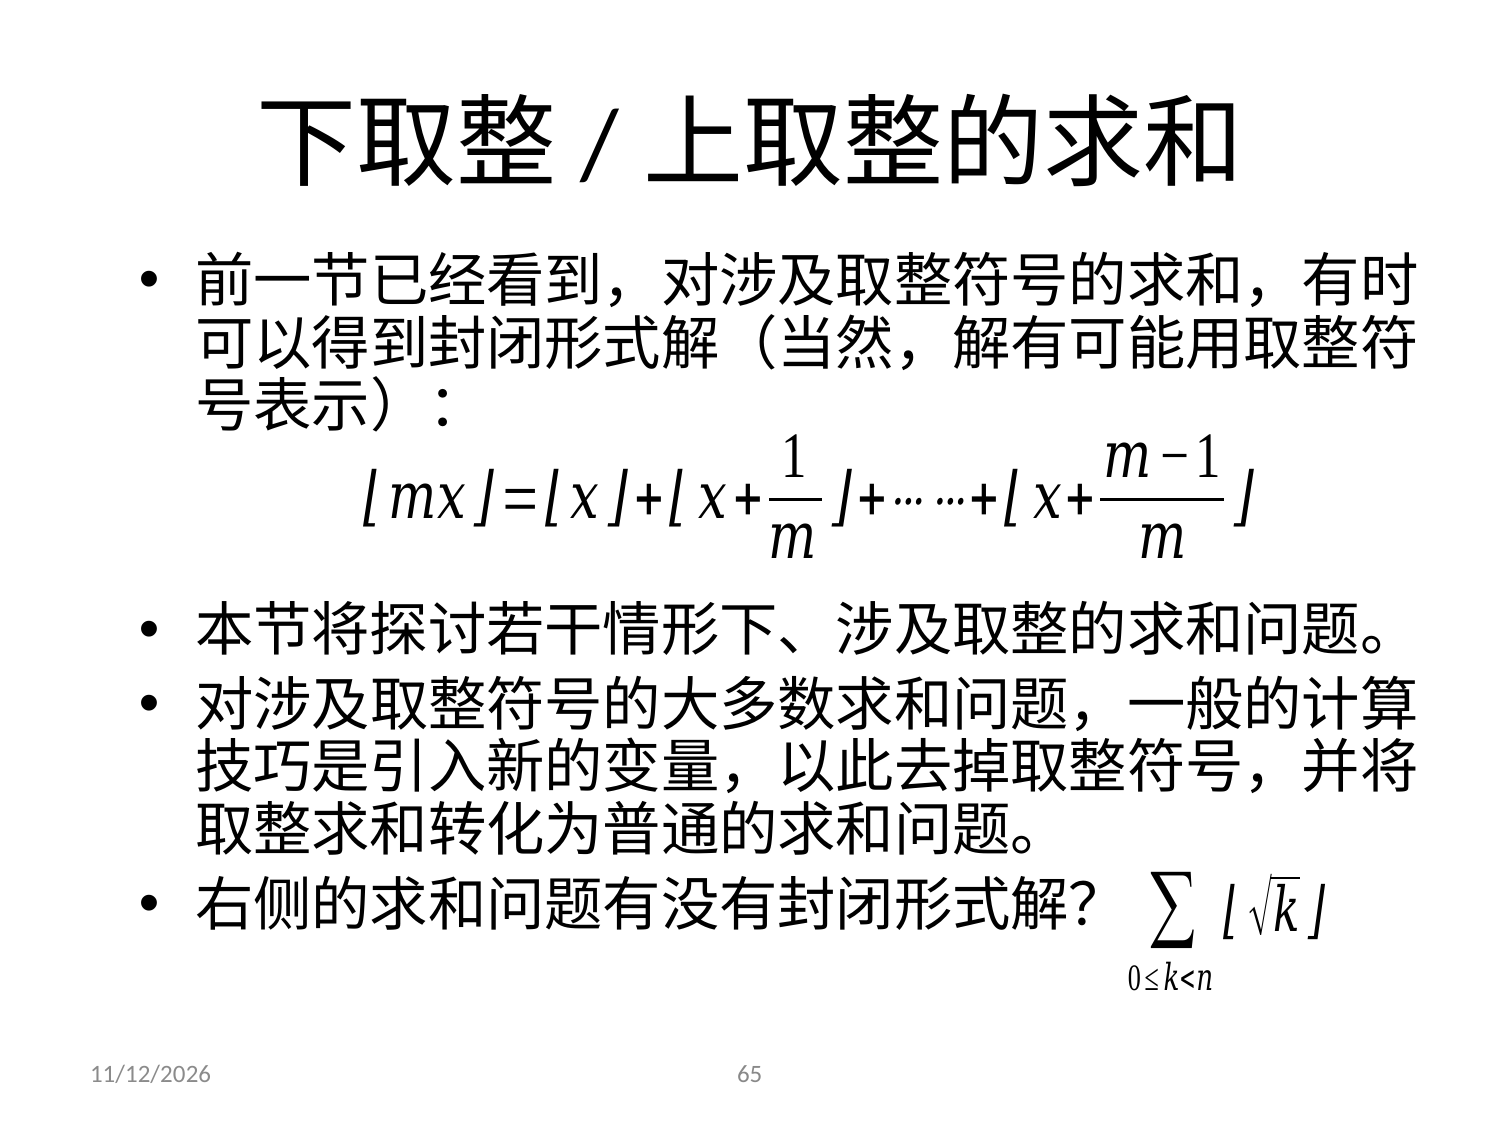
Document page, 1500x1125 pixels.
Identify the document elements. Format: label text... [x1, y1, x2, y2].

list 前一节已经看到，对涉及取整符号的求和，有时可以得到封闭形式解（当然，解有可能用取整符号表示）： 本节将探讨若干情形下、涉及取整的求和问题。 对涉及取整符号的大多数求和问题，一般的计算技巧是引入新的变量，以此去掉取整符号，并将取整求和转化为普通的求和问题。 右侧的求和问题有没有封闭形式解？ [123, 243, 1448, 527]
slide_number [75, 1042, 425, 1103]
title 下取整/上取整的求和 [74, 44, 1426, 233]
list 前一节已经看到，对涉及取整符号的求和，有时可以得到封闭形式解（当然，解有可能用取整符号表示）： 本节将探讨若干情形下、涉及取整的求和问题。 对涉及取整符号的大多数求和问题，一般的计算技巧是引入新的变量，以此去掉取整符号，并将取整求和转化为普通的求和问题。 右侧的求和问题有没有封闭形式解？ [123, 528, 1448, 1000]
slide_number 65 [512, 1042, 988, 1103]
